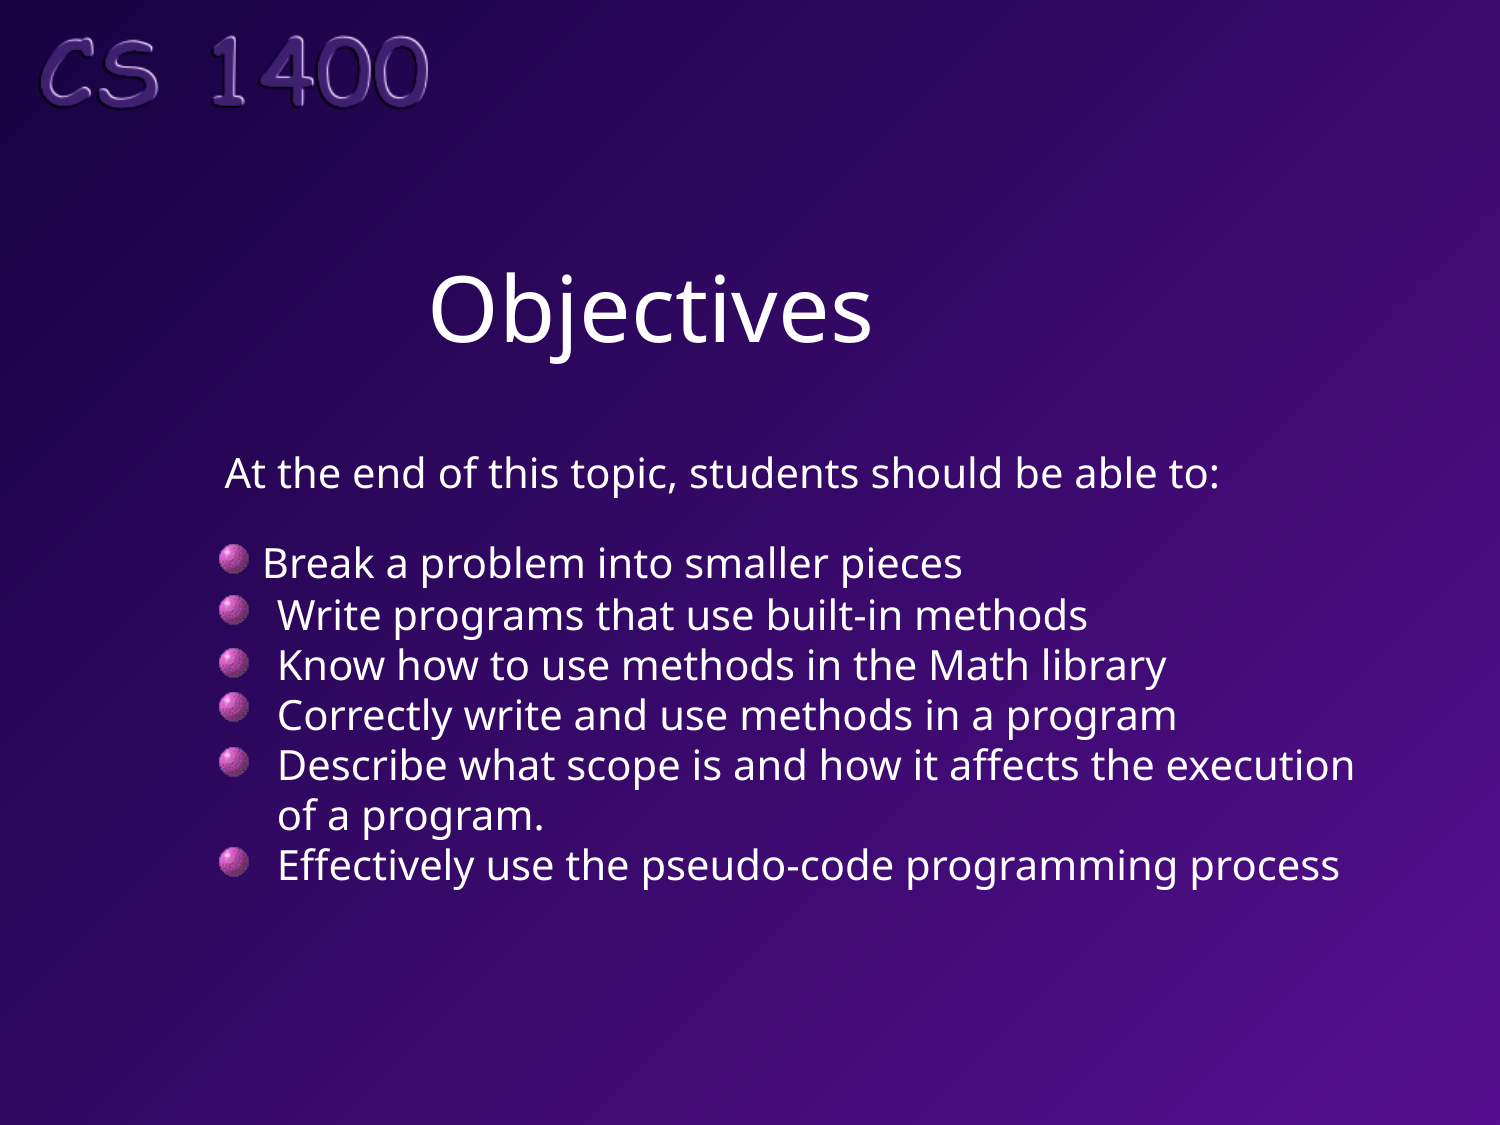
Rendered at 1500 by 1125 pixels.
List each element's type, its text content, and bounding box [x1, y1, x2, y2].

title Objectives [412, 212, 1088, 401]
text_box Break a problem into smaller pieces [247, 529, 979, 595]
picture [0, 0, 1500, 1125]
text_box At the end of this topic, students should be able to: [209, 439, 1236, 505]
text_box Write programs that use built-in methods Know how to use methods in the Math library Correctly write and use methods in a program Describe what scope is and how it affects the execution of a program. Effectively use the pseudo-code programming process [262, 581, 1371, 896]
